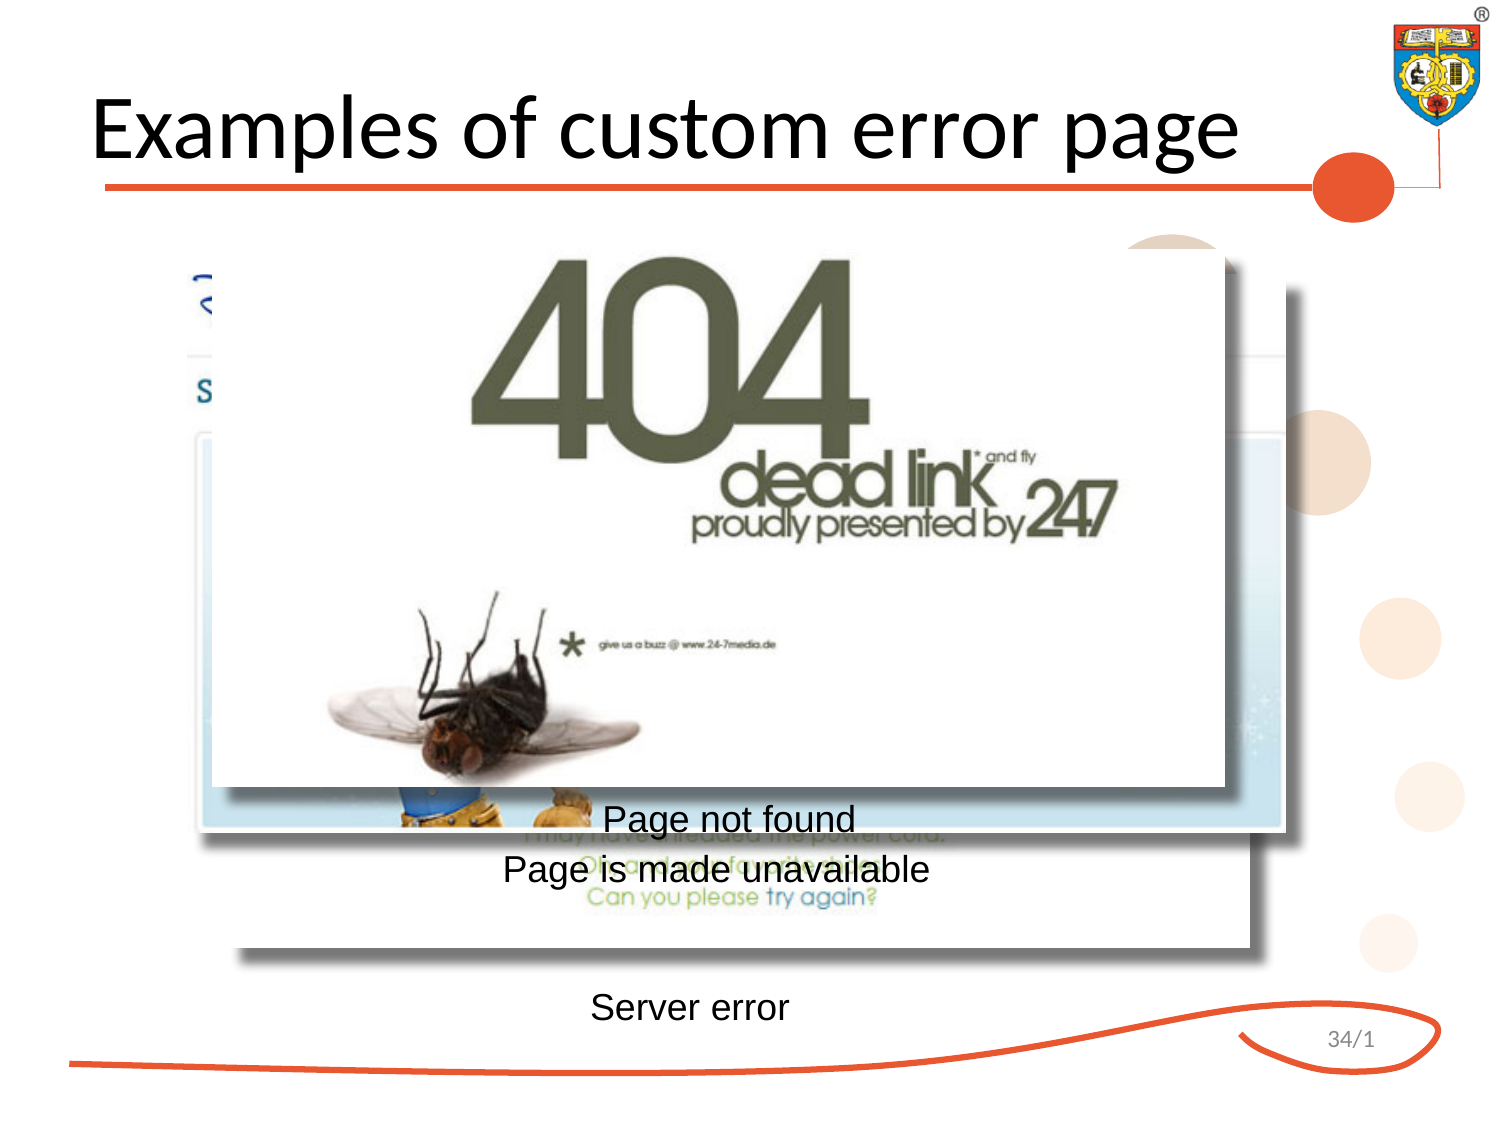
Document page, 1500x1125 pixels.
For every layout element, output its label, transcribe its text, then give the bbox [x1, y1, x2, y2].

title Examples of custom error page [75, 30, 1438, 213]
text_box Server error [575, 974, 808, 1035]
picture [1389, 3, 1492, 129]
picture [187, 249, 1287, 834]
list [224, 842, 1251, 948]
